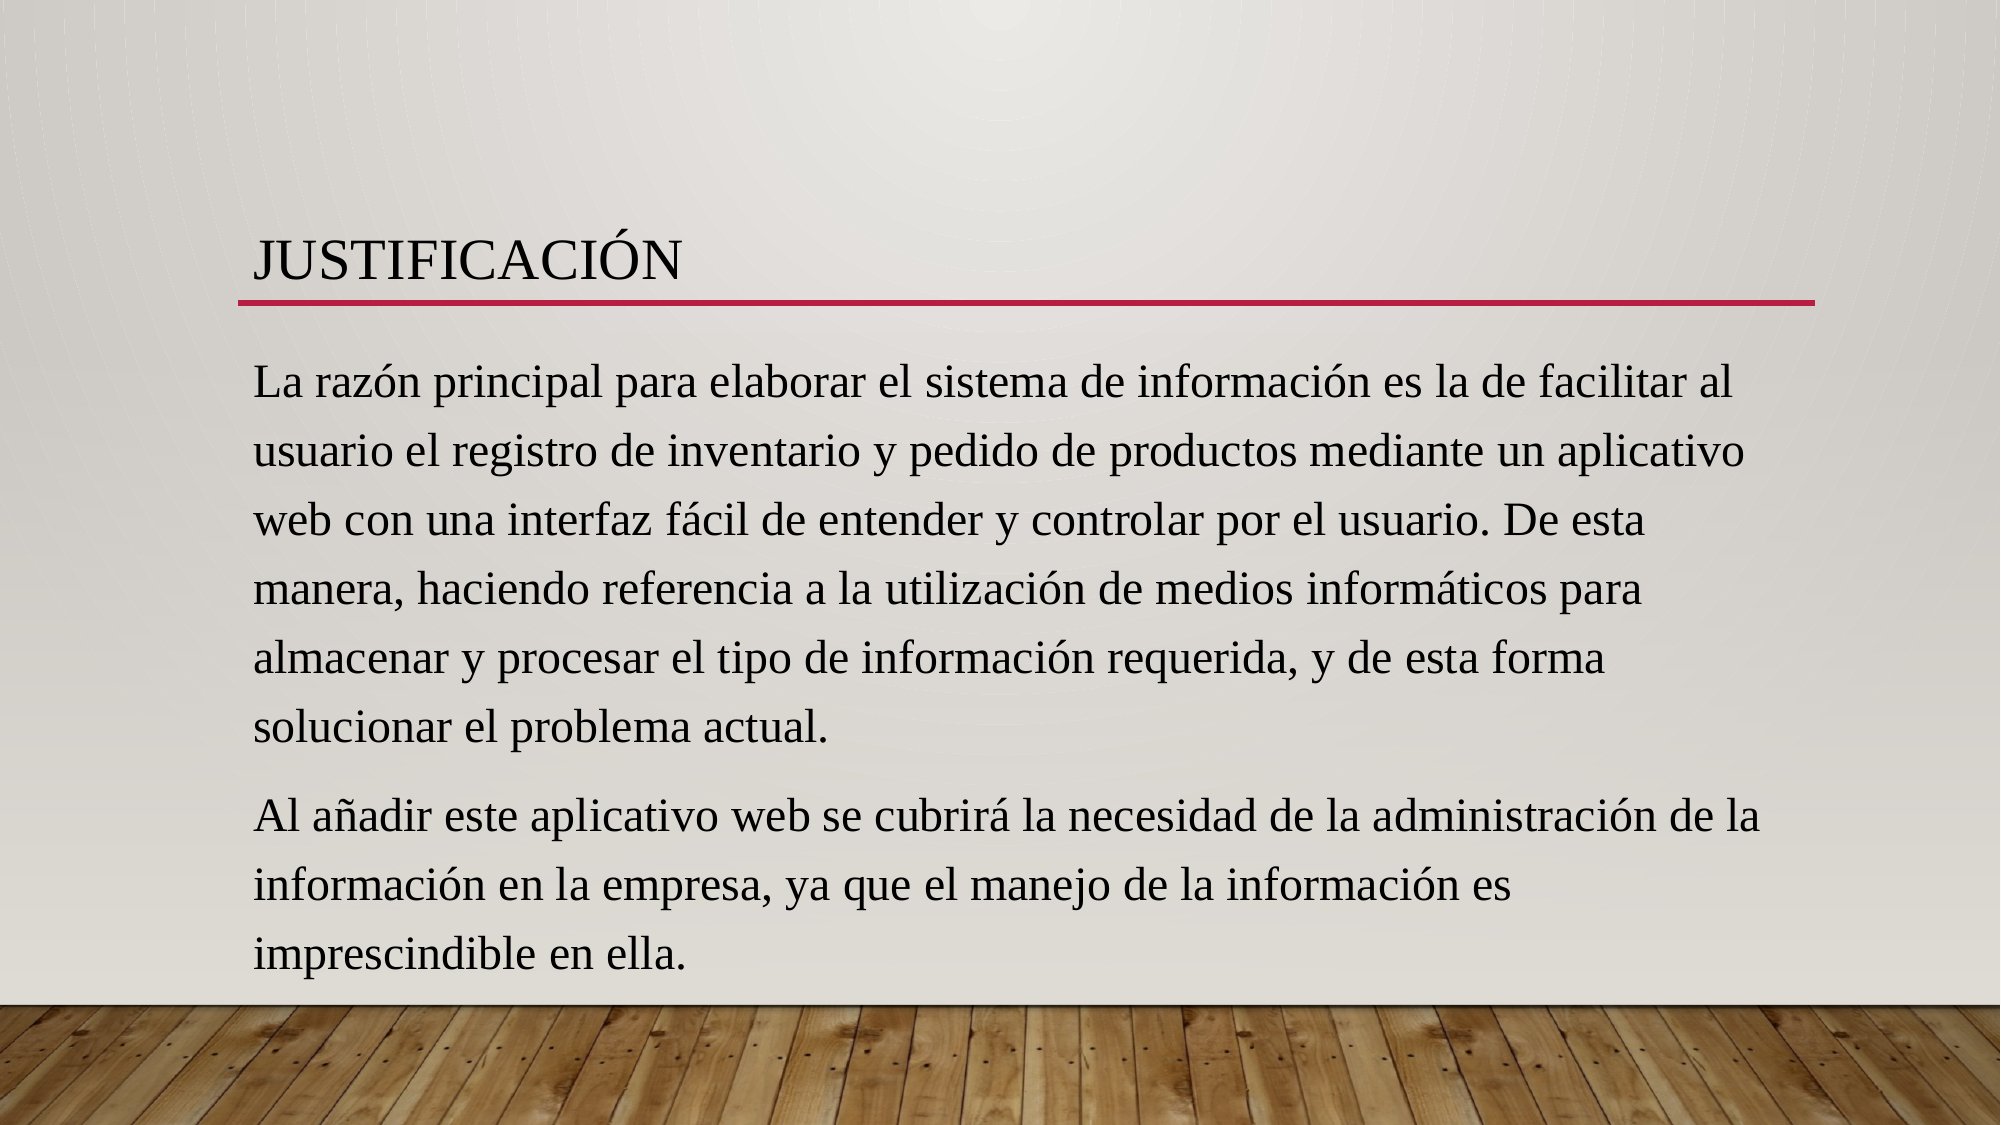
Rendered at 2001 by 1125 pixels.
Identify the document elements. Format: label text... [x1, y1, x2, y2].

picture [0, 1005, 2000, 1125]
list La razón principal para elaborar el sistema de información es la de facilitar al usuario el registro de inventario y pedido de productos mediante un aplicativo web con una interfaz fácil de entender y controlar por el usuario. De esta manera, haciendo referencia a la utilización de medios informáticos para almacenar y procesar el tipo de información requerida, y de esta forma solucionar el problema actual. Al añadir este aplicativo web se cubrirá la necesidad de la administración de la información en la empresa, ya que el manejo de la información es imprescindible en ella. [238, 330, 1814, 897]
title Justificación [238, 220, 1814, 300]
